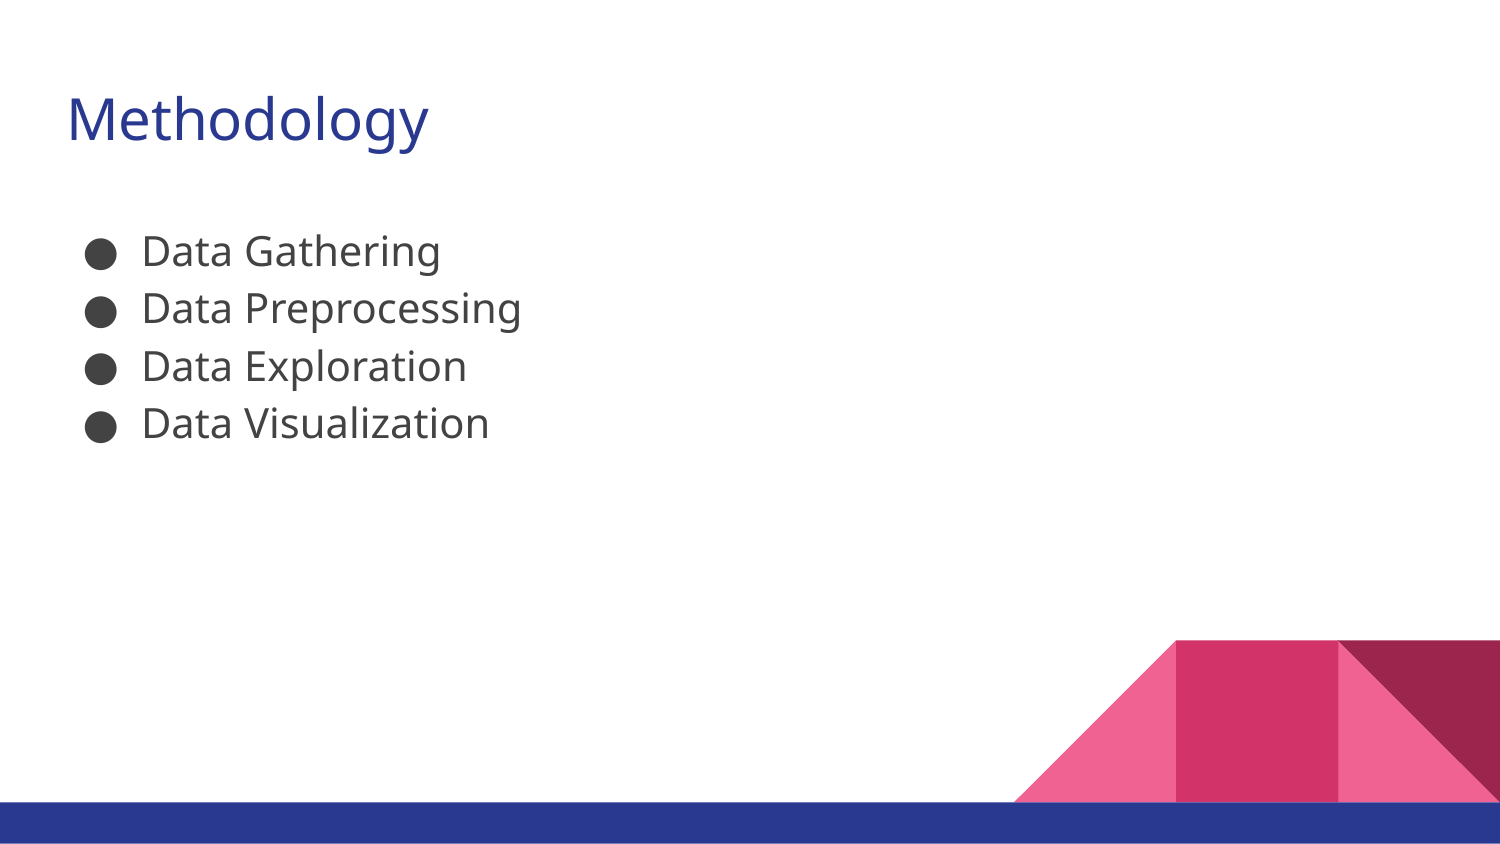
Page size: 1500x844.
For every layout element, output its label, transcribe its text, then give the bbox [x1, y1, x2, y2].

list Data Gathering Data Preprocessing Data Exploration Data Visualization [51, 201, 1449, 750]
title Methodology [51, 67, 1449, 167]
